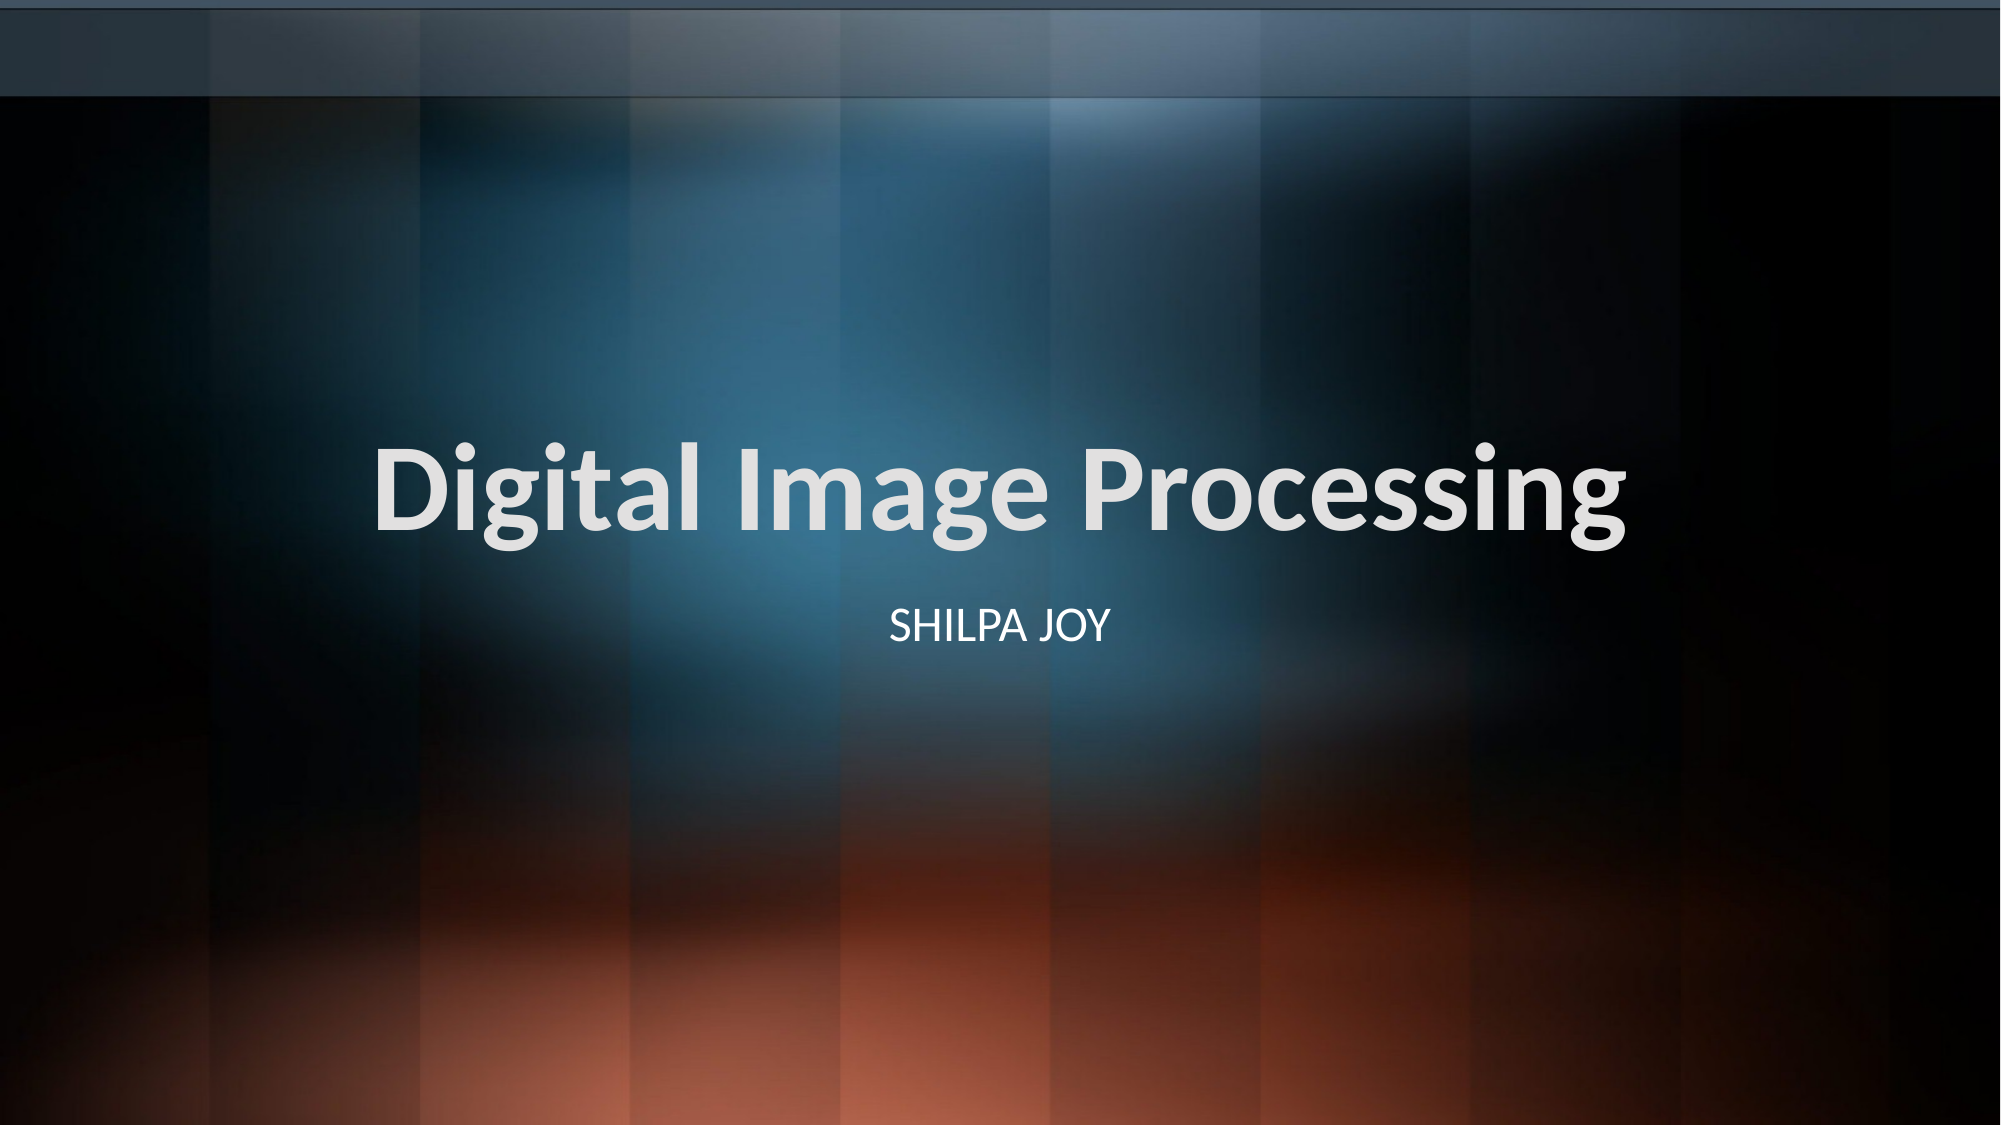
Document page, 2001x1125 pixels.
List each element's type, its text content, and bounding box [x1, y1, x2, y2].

subtitle SHILPA JOY [249, 590, 1750, 863]
title Digital Image Processing [249, 170, 1750, 563]
picture [0, 0, 2001, 1125]
